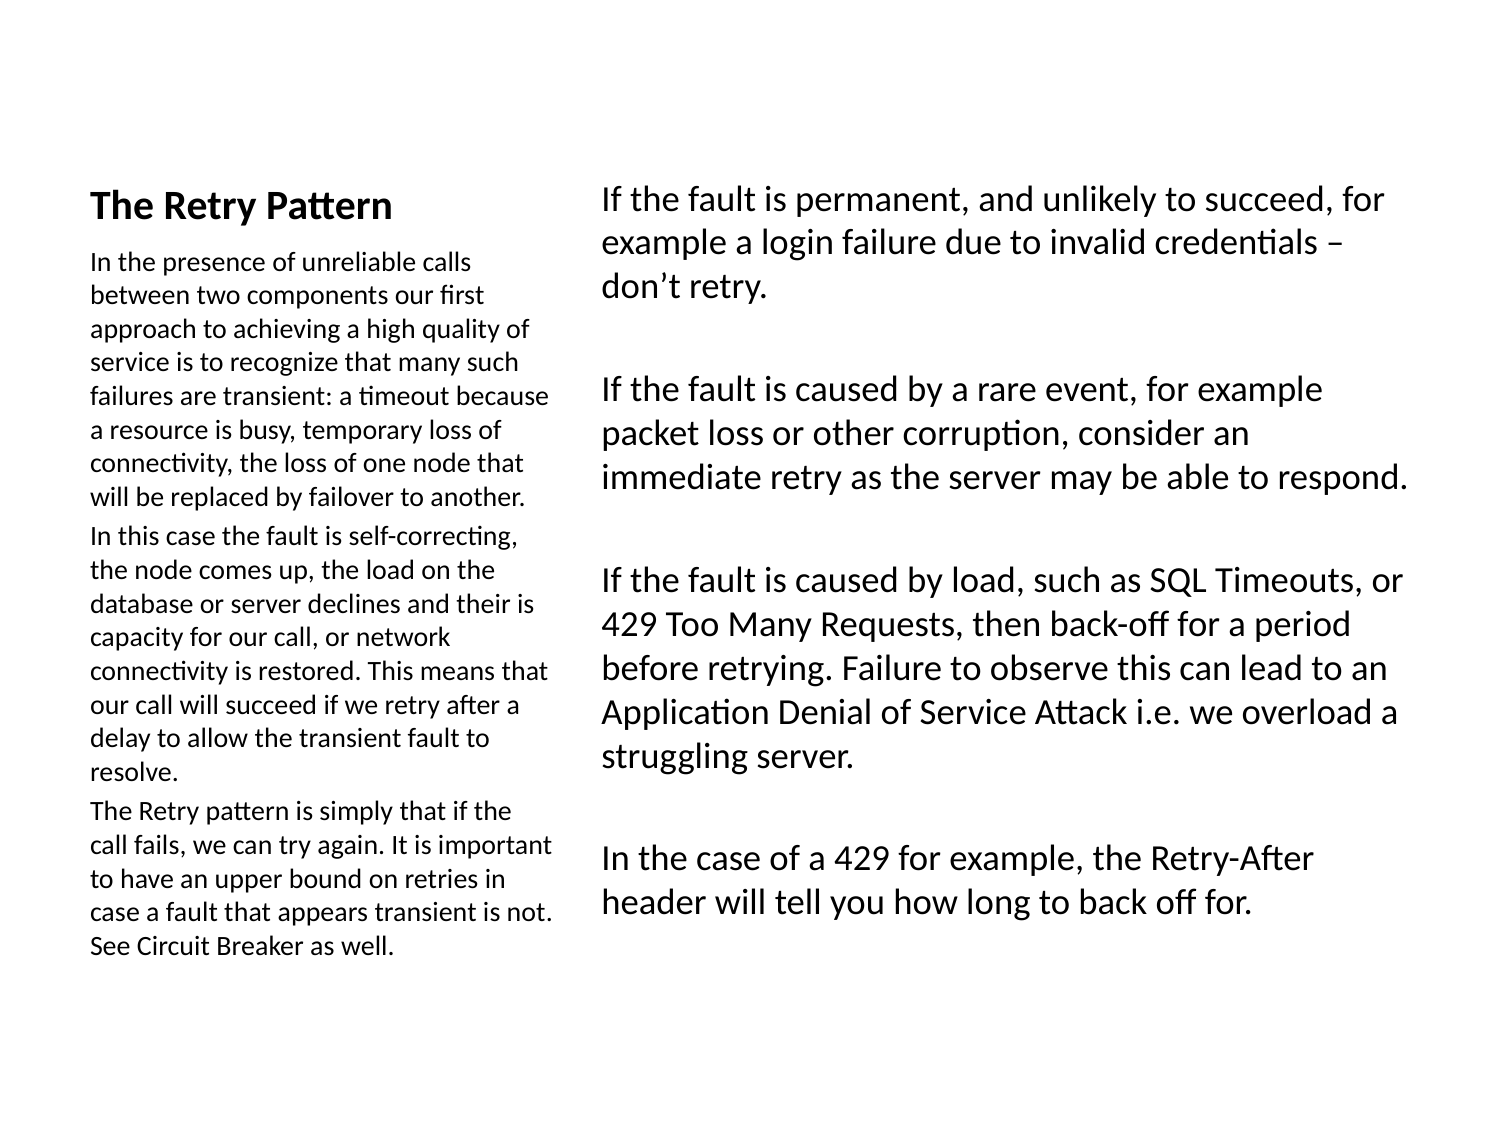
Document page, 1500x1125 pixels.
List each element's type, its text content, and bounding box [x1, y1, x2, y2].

list If the fault is permanent, and unlikely to succeed, for example a login failure due to invalid credentials – don’t retry. If the fault is caused by a rare event, for example packet loss or other corruption, consider an immediate retry as the server may be able to respond. If the fault is caused by load, such as SQL Timeouts, or 429 Too Many Requests, then back-off for a period before retrying. Failure to observe this can lead to an Application Denial of Service Attack i.e. we overload a struggling server. In the case of a 429 for example, the Retry-After header will tell you how long to back off for. [586, 166, 1425, 974]
title The Retry Pattern [75, 44, 569, 235]
list In the presence of unreliable calls between two components our first approach to achieving a high quality of service is to recognize that many such failures are transient: a timeout because a resource is busy, temporary loss of connectivity, the loss of one node that will be replaced by failover to another. In this case the fault is self-correcting, the node comes up, the load on the database or server declines and their is capacity for our call, or network connectivity is restored. This means that our call will succeed if we retry after a delay to allow the transient fault to resolve. The Retry pattern is simply that if the call fails, we can try again. It is important to have an upper bound on retries in case a fault that appears transient is not. See Circuit Breaker as well. [75, 235, 569, 1005]
